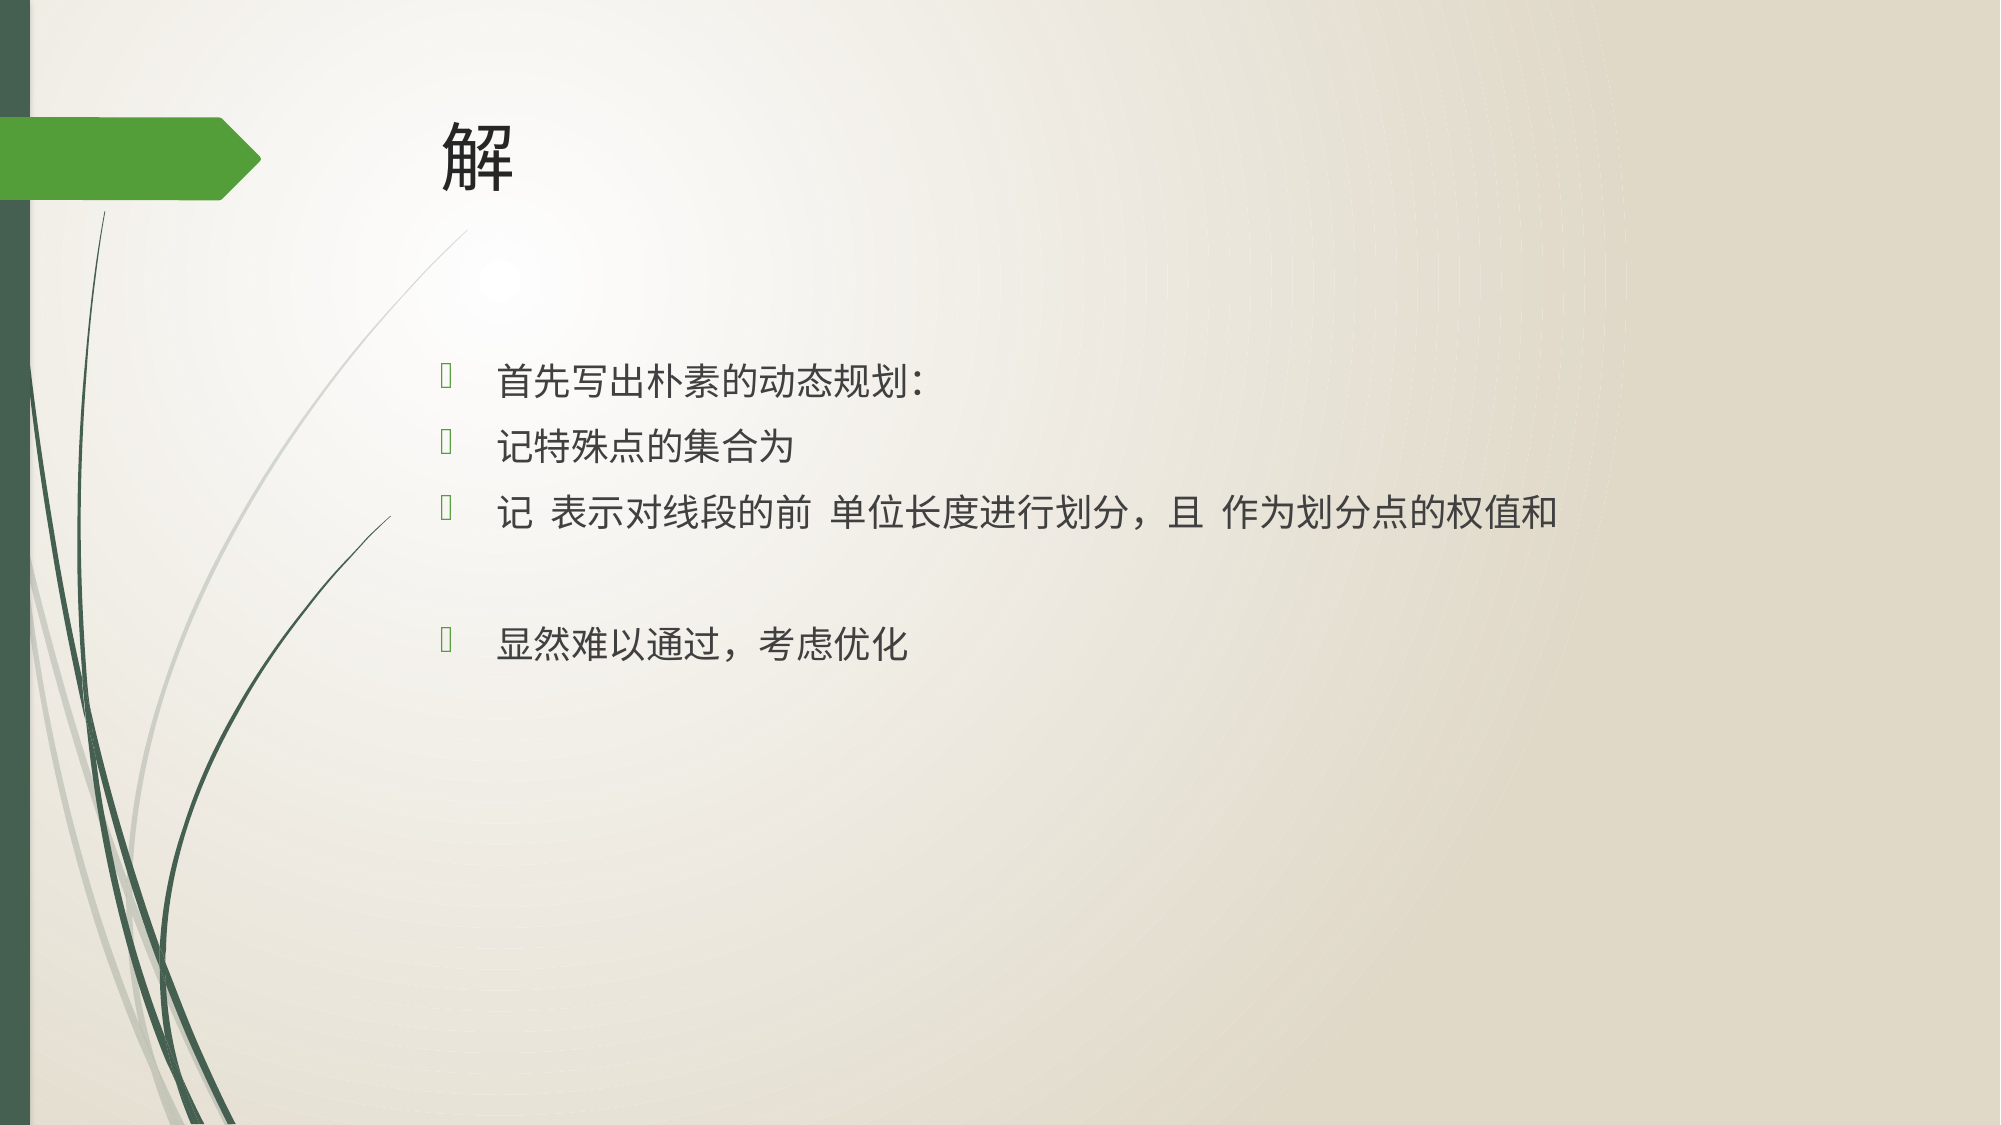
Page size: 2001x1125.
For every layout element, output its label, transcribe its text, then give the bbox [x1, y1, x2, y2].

title 解 [425, 102, 1888, 313]
